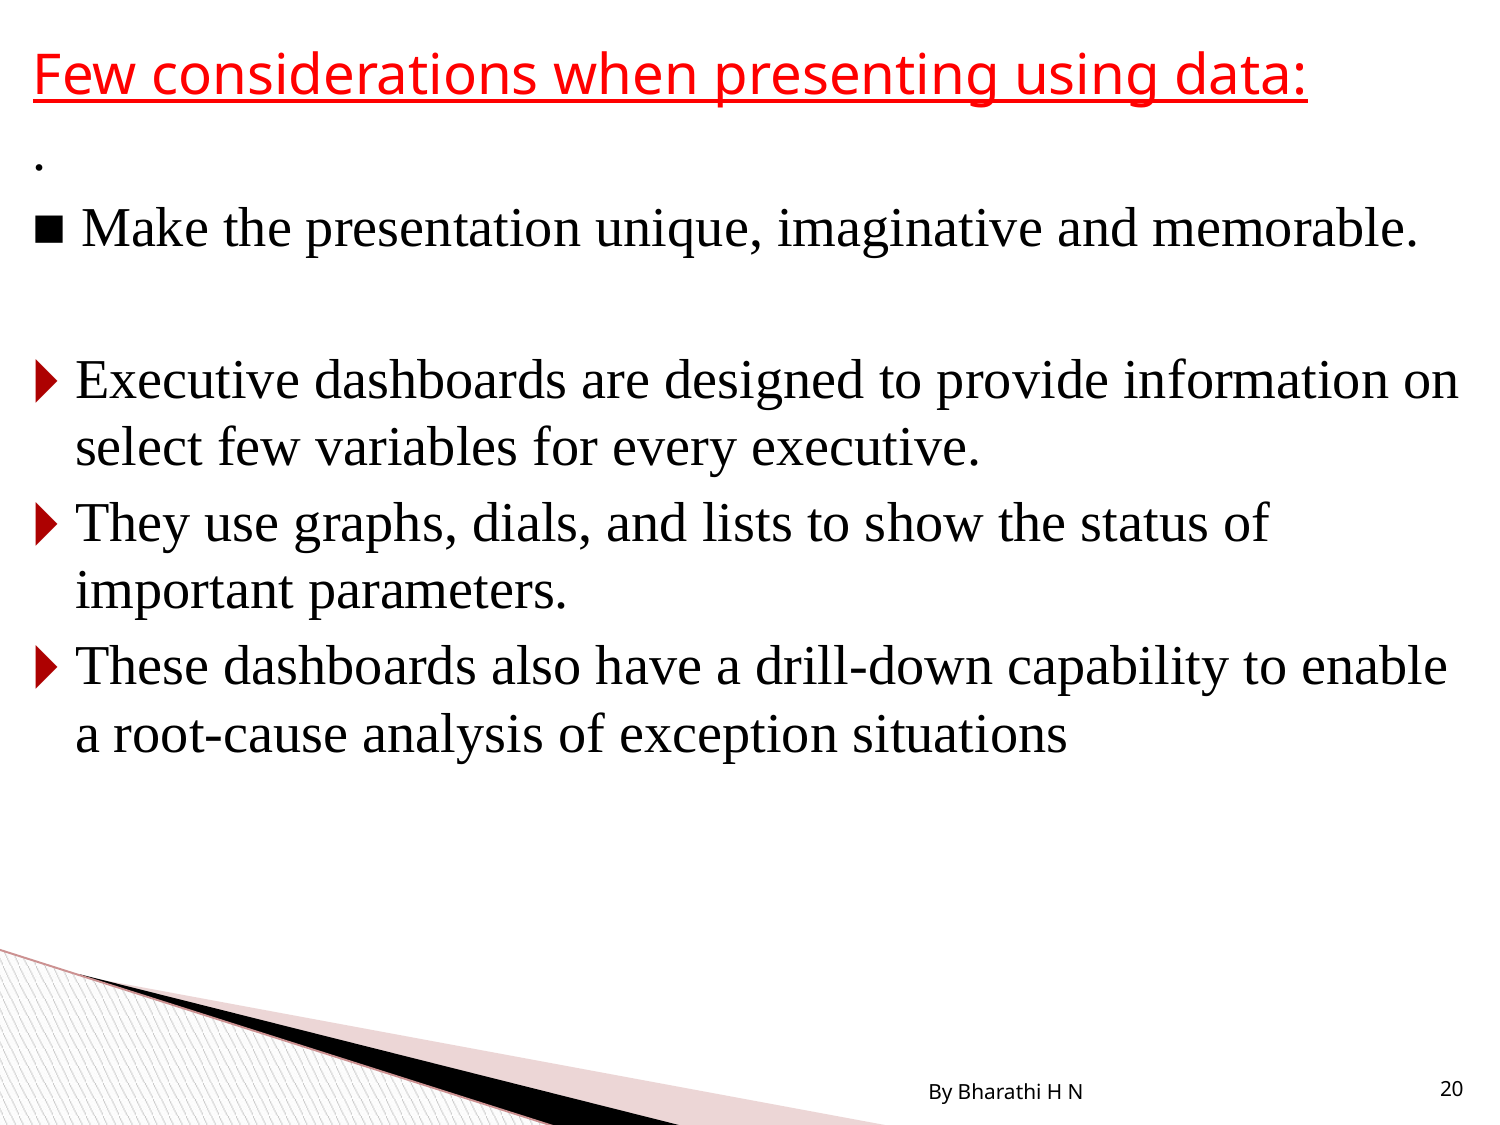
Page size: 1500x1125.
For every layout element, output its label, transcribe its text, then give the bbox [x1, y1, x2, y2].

list Few considerations when presenting using data: . ■ Make the presentation unique, imaginative and memorable. Executive dashboards are designed to provide information on select few variables for every executive. They use graphs, dials, and lists to show the status of important parameters. These dashboards also have a drill-down capability to enable a root-cause analysis of exception situations [0, 30, 1483, 1125]
slide_number 20 [1418, 1051, 1479, 1112]
title [75, 45, 1425, 233]
footer By Bharathi H N [718, 1051, 1105, 1112]
